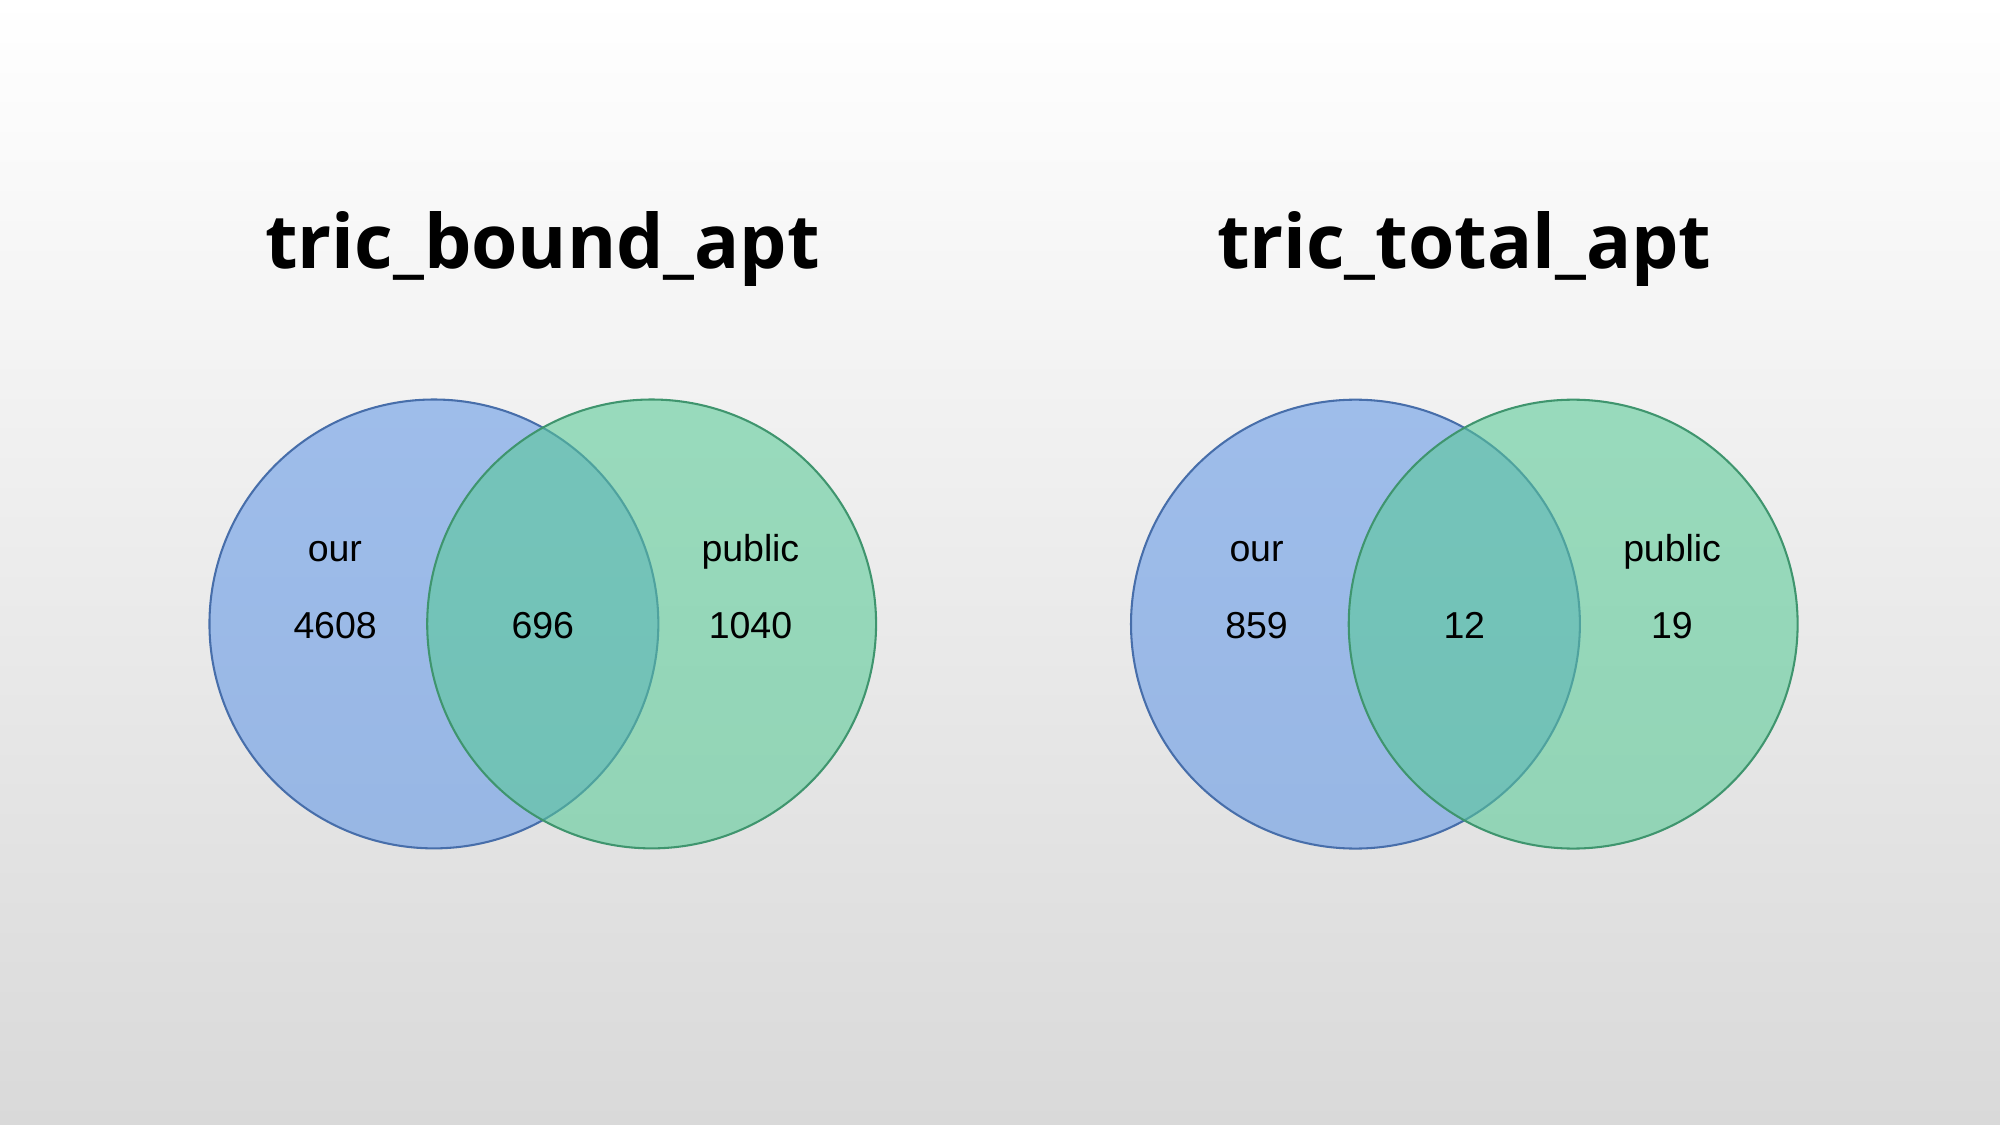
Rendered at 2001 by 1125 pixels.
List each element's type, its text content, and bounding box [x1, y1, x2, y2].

table_header tric_total_apt [1165, 155, 1764, 329]
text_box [1130, 399, 1798, 849]
table_header tric_bound_apt [243, 155, 843, 329]
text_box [209, 399, 876, 849]
